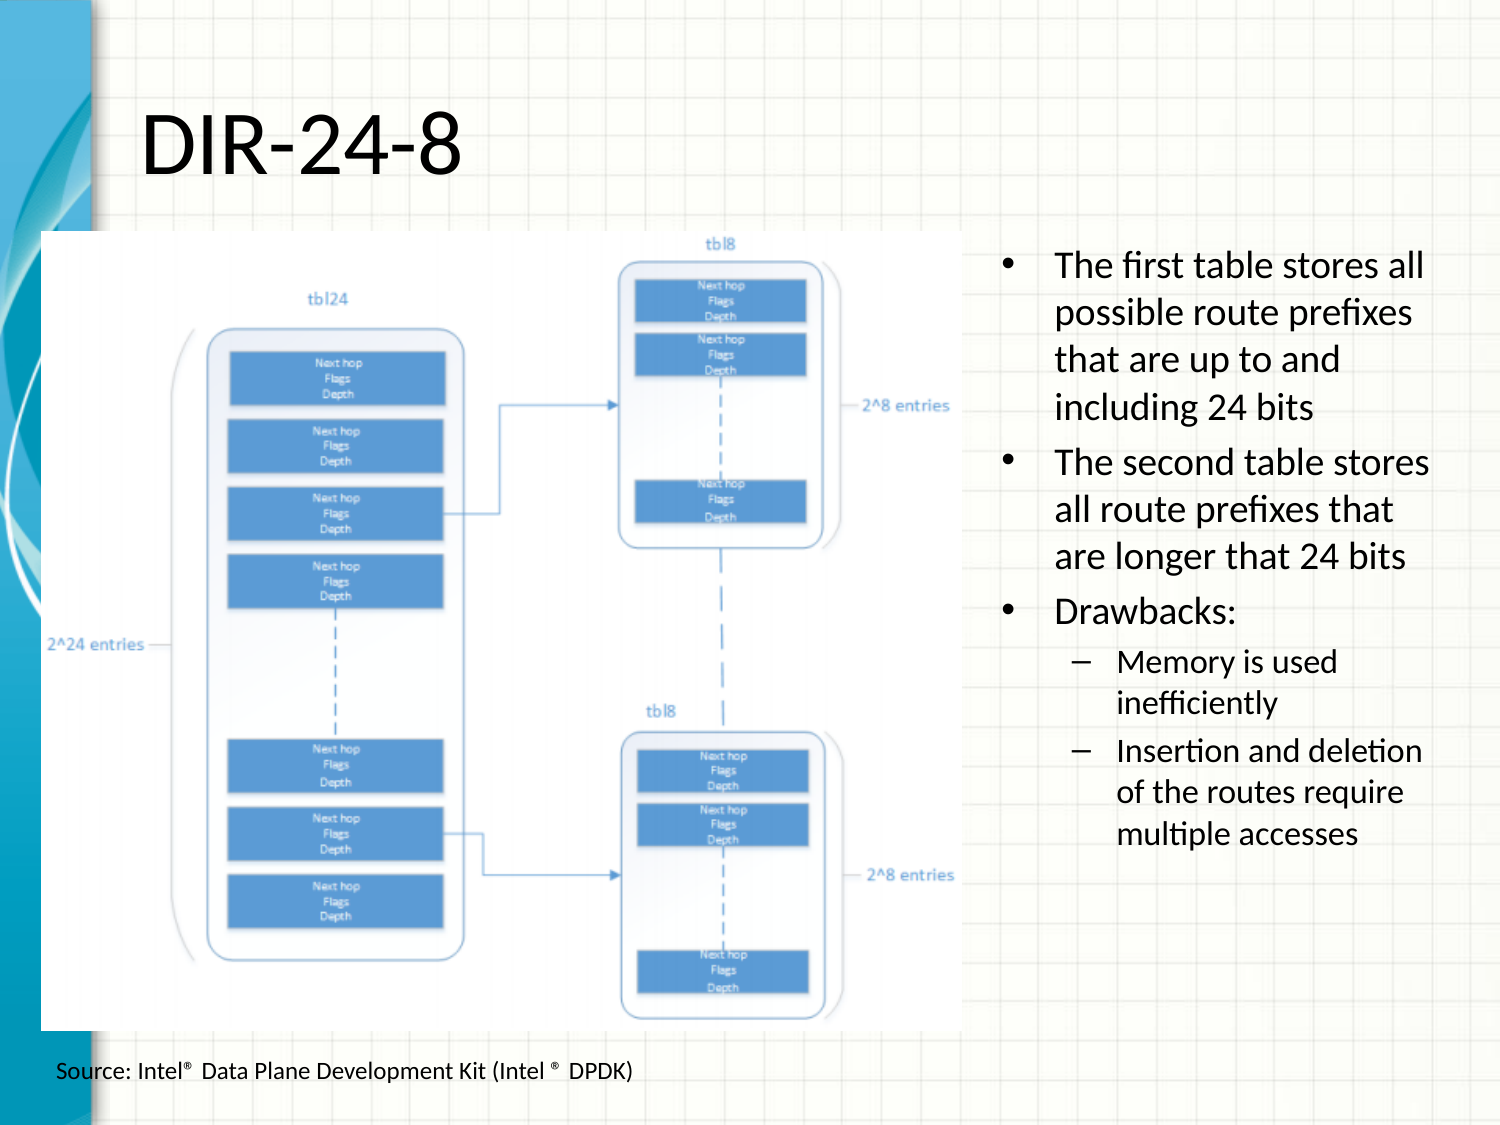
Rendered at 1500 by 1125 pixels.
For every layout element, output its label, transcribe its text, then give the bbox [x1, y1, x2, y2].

title DIR-24-8 [125, 44, 1450, 232]
list The first table stores all possible route prefixes that are up to and including 24 bits The second table stores all route prefixes that are longer that 24 bits Drawbacks: Memory is used inefficiently Insertion and deletion of the routes require multiple accesses [986, 231, 1450, 937]
picture [0, 0, 1500, 1125]
text_box Source: Intel® Data Plane Development Kit (Intel ® DPDK) [41, 1046, 1285, 1092]
